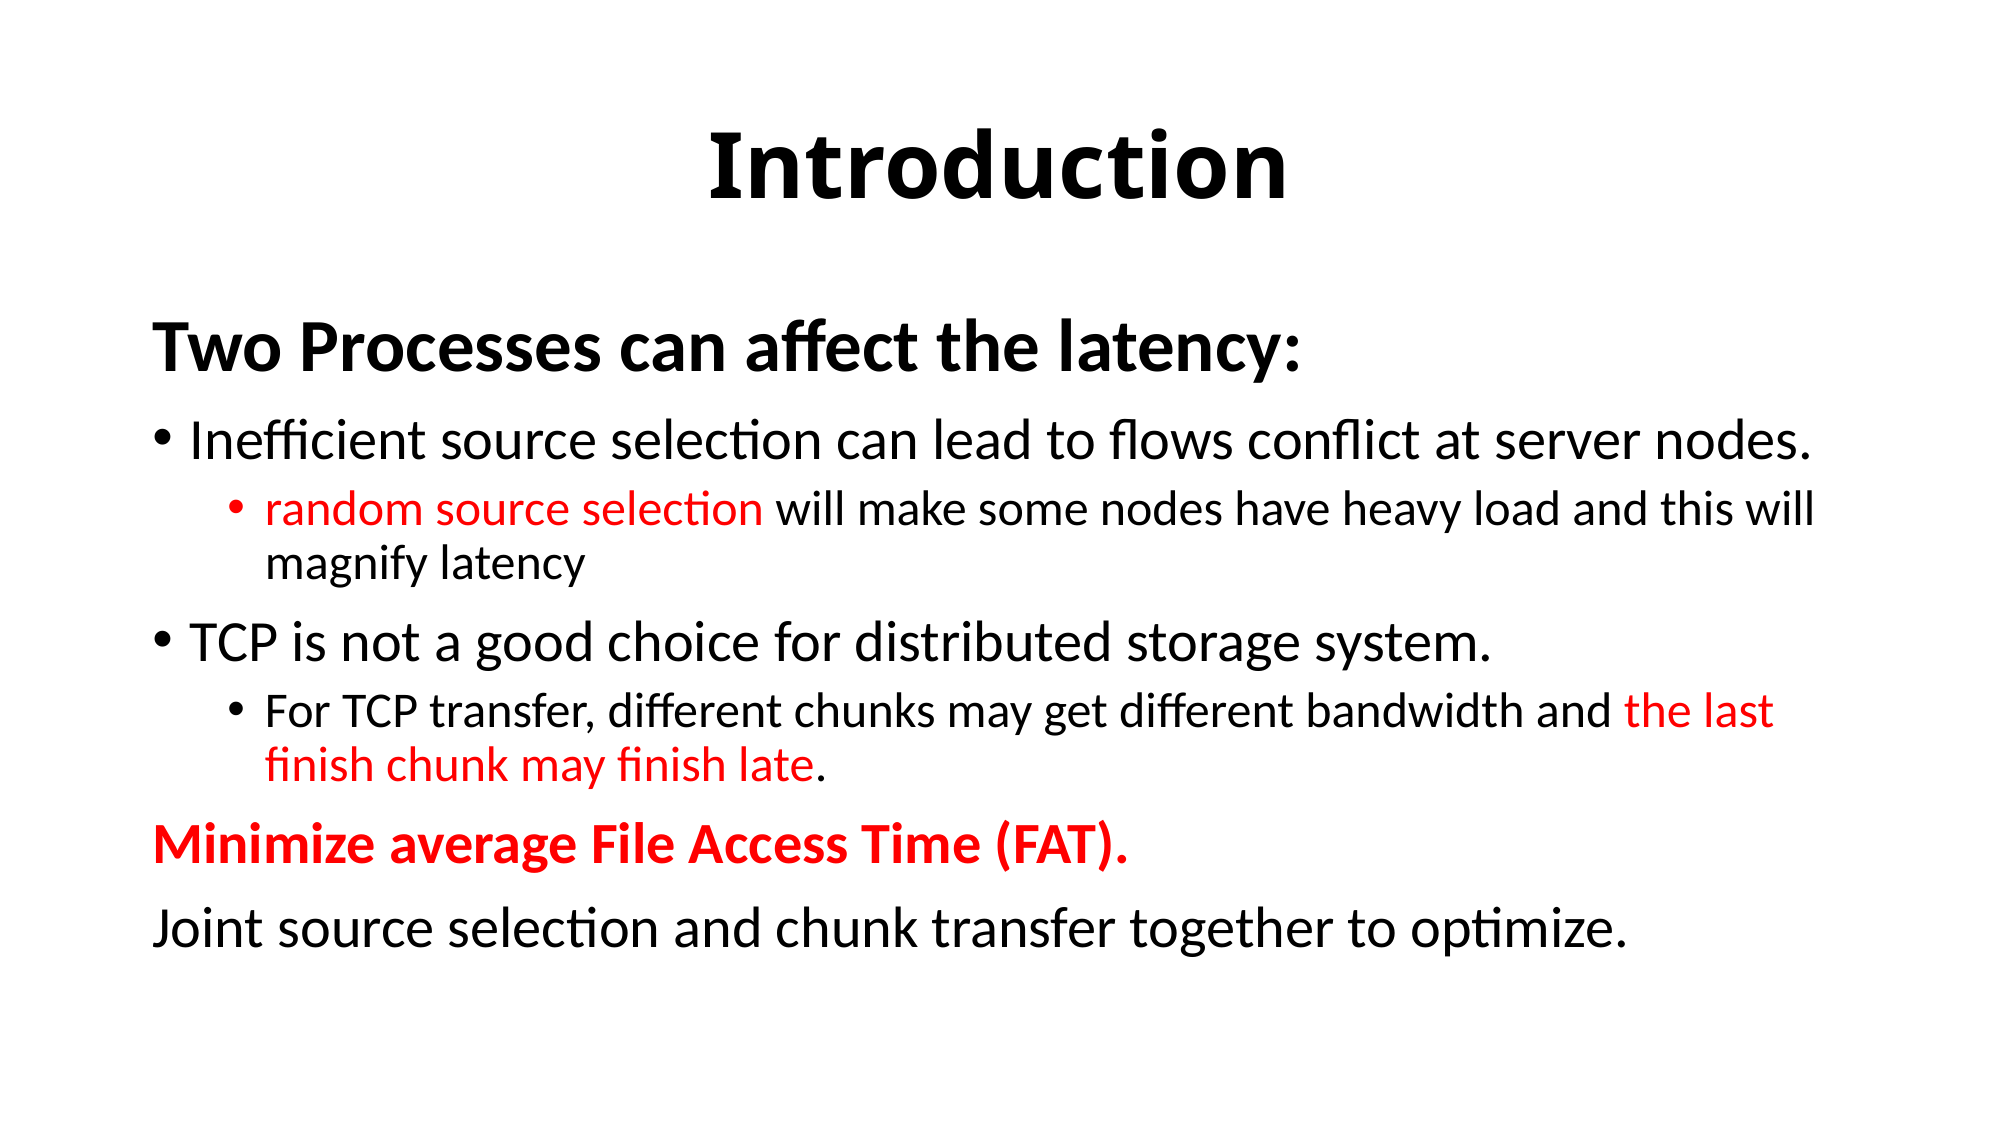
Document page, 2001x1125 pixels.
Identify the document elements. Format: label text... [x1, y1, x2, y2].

title Introduction [137, 59, 1863, 278]
list Two Processes can affect the latency: Inefficient source selection can lead to flows conflict at server nodes. random source selection will make some nodes have heavy load and this will magnify latency TCP is not a good choice for distributed storage system. For TCP transfer, different chunks may get different bandwidth and the last finish chunk may finish late. Minimize average File Access Time (FAT). Joint source selection and chunk transfer together to optimize. [137, 299, 1863, 1014]
